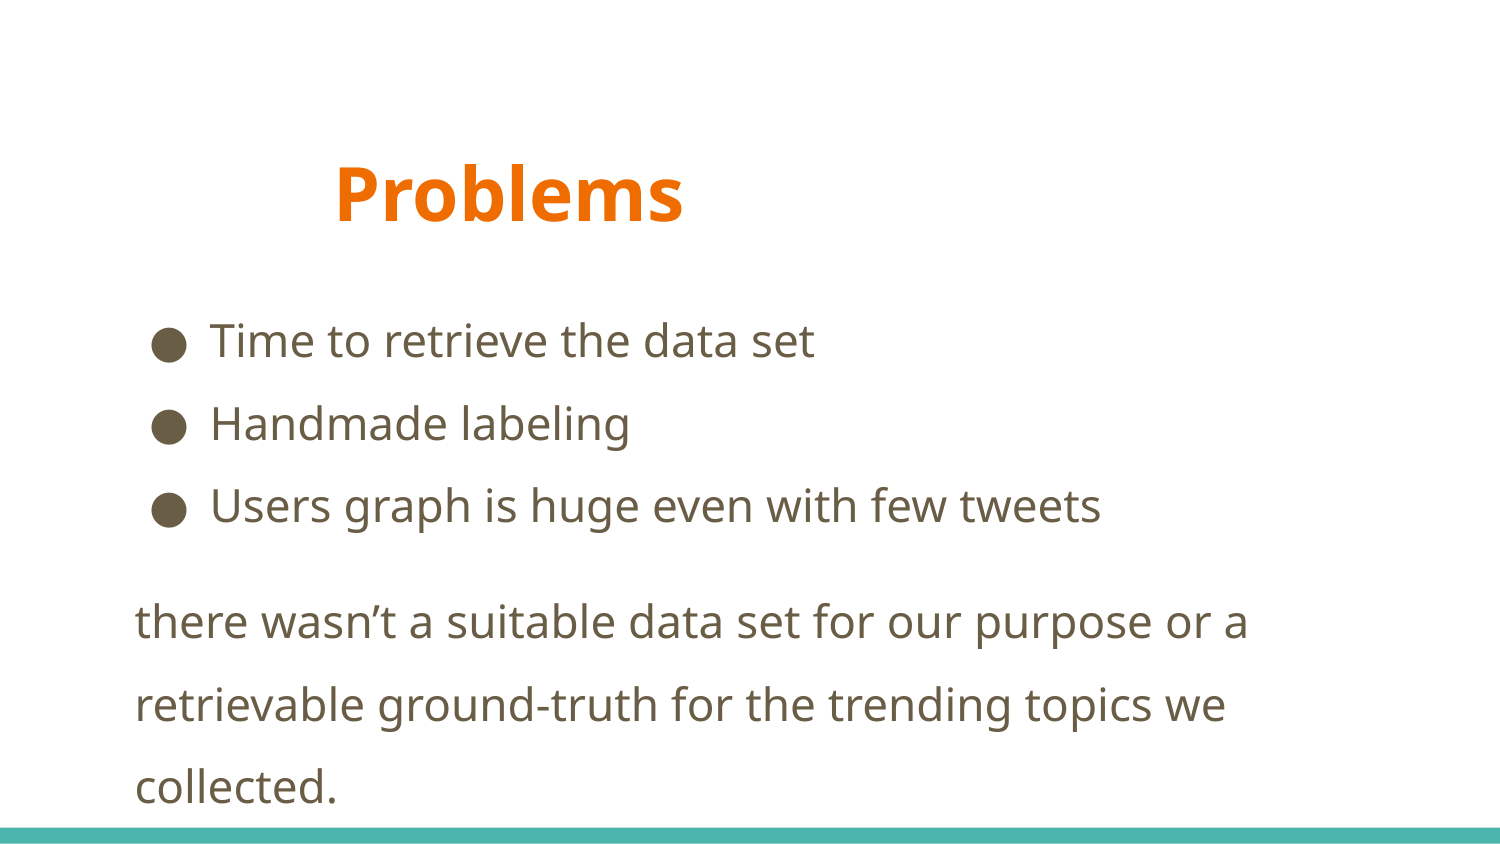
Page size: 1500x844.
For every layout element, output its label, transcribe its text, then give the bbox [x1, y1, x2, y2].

list Time to retrieve the data set Handmade labeling Users graph is huge even with few tweets there wasn’t a suitable data set for our purpose or a retrievable ground-truth for the trending topics we collected. [119, 269, 1381, 745]
title Problems [318, 131, 1183, 219]
